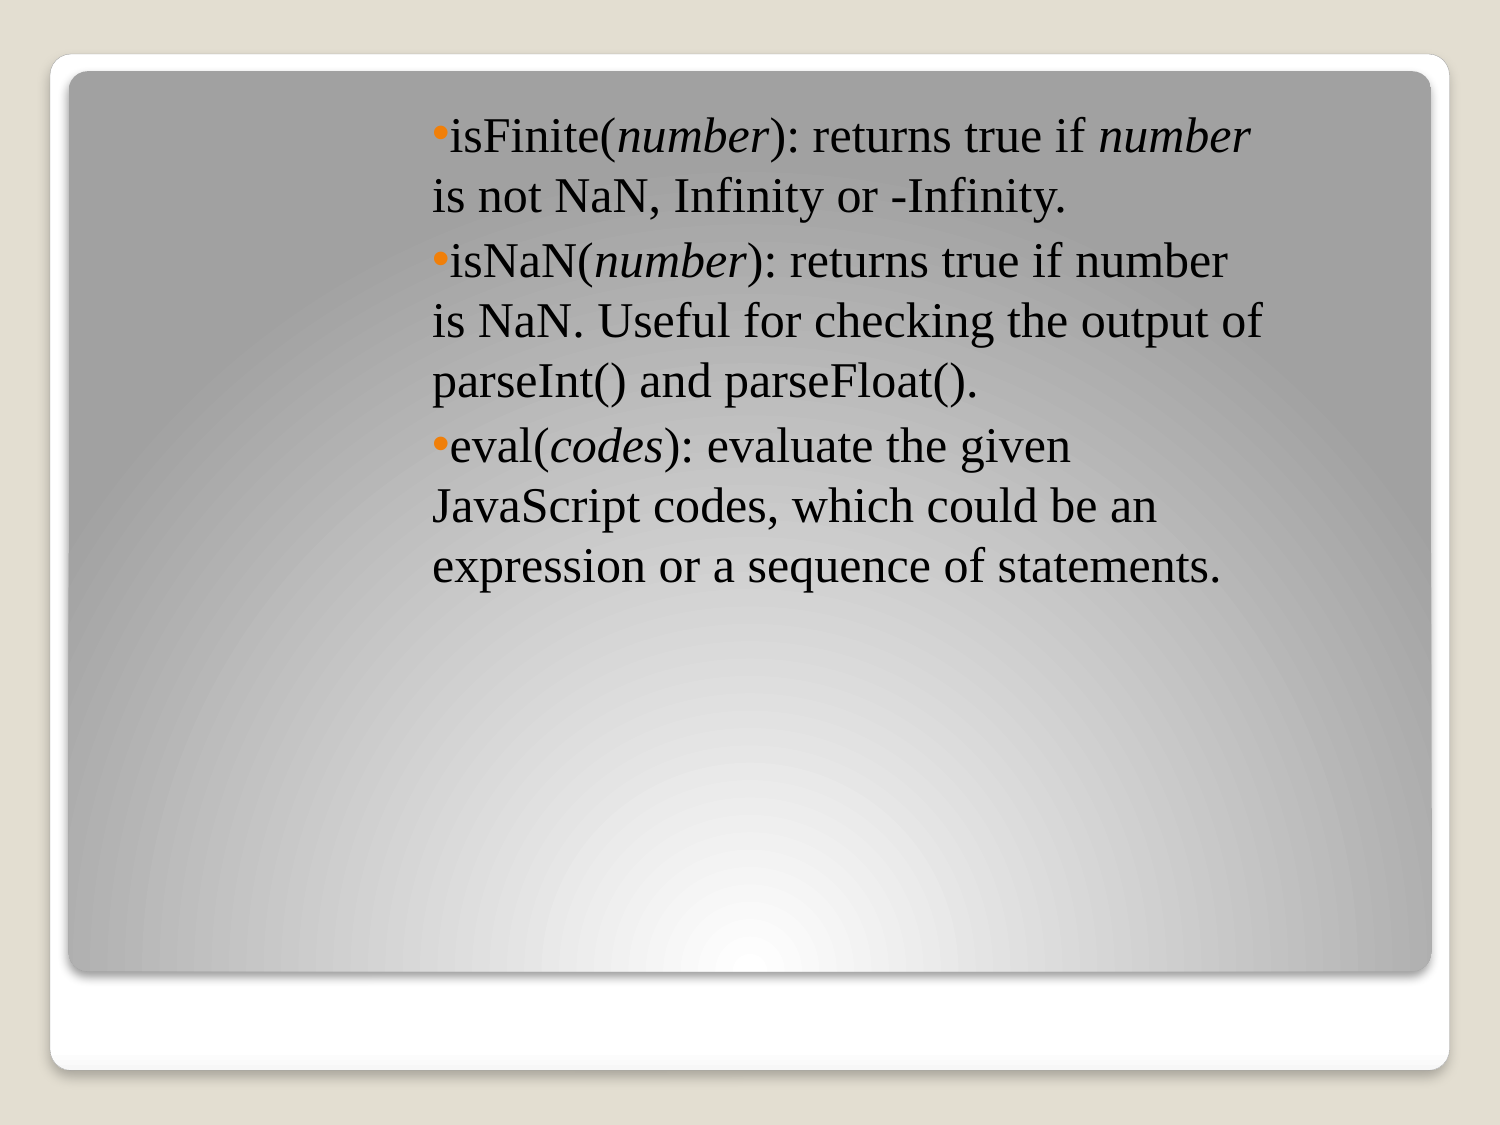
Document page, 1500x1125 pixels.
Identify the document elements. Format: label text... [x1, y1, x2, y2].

list isFinite(number): returns true if number is not NaN, Infinity or -Infinity. isNaN(number): returns true if number is NaN. Useful for checking the output of parseInt() and parseFloat(). eval(codes): evaluate the given JavaScript codes, which could be an expression or a sequence of statements. [364, 87, 1287, 997]
